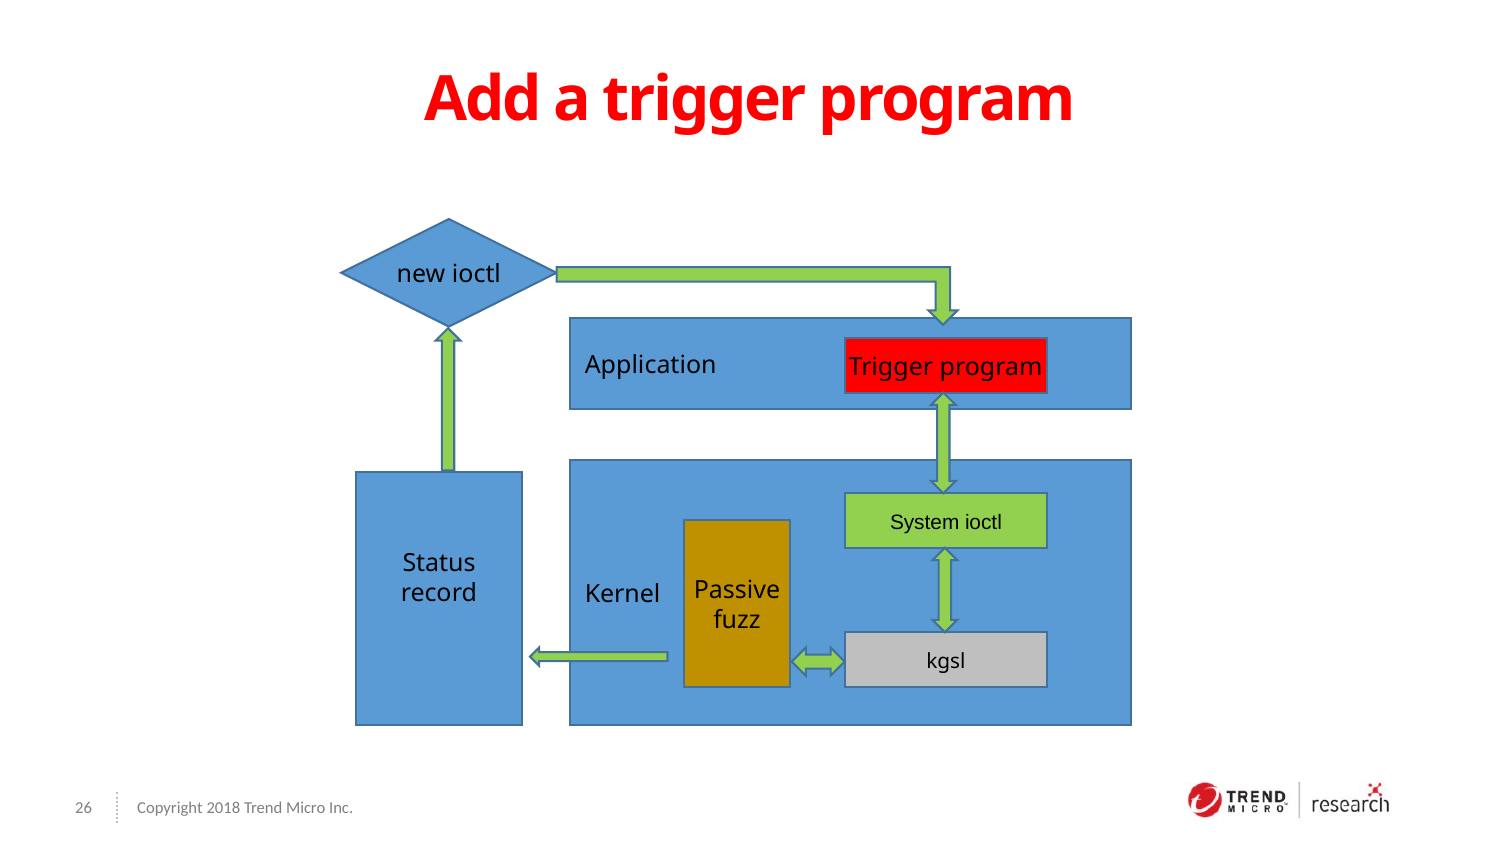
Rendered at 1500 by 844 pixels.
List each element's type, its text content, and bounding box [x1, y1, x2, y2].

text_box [316, 210, 1234, 746]
title Add a trigger program [94, 61, 1407, 149]
picture [1169, 768, 1407, 831]
